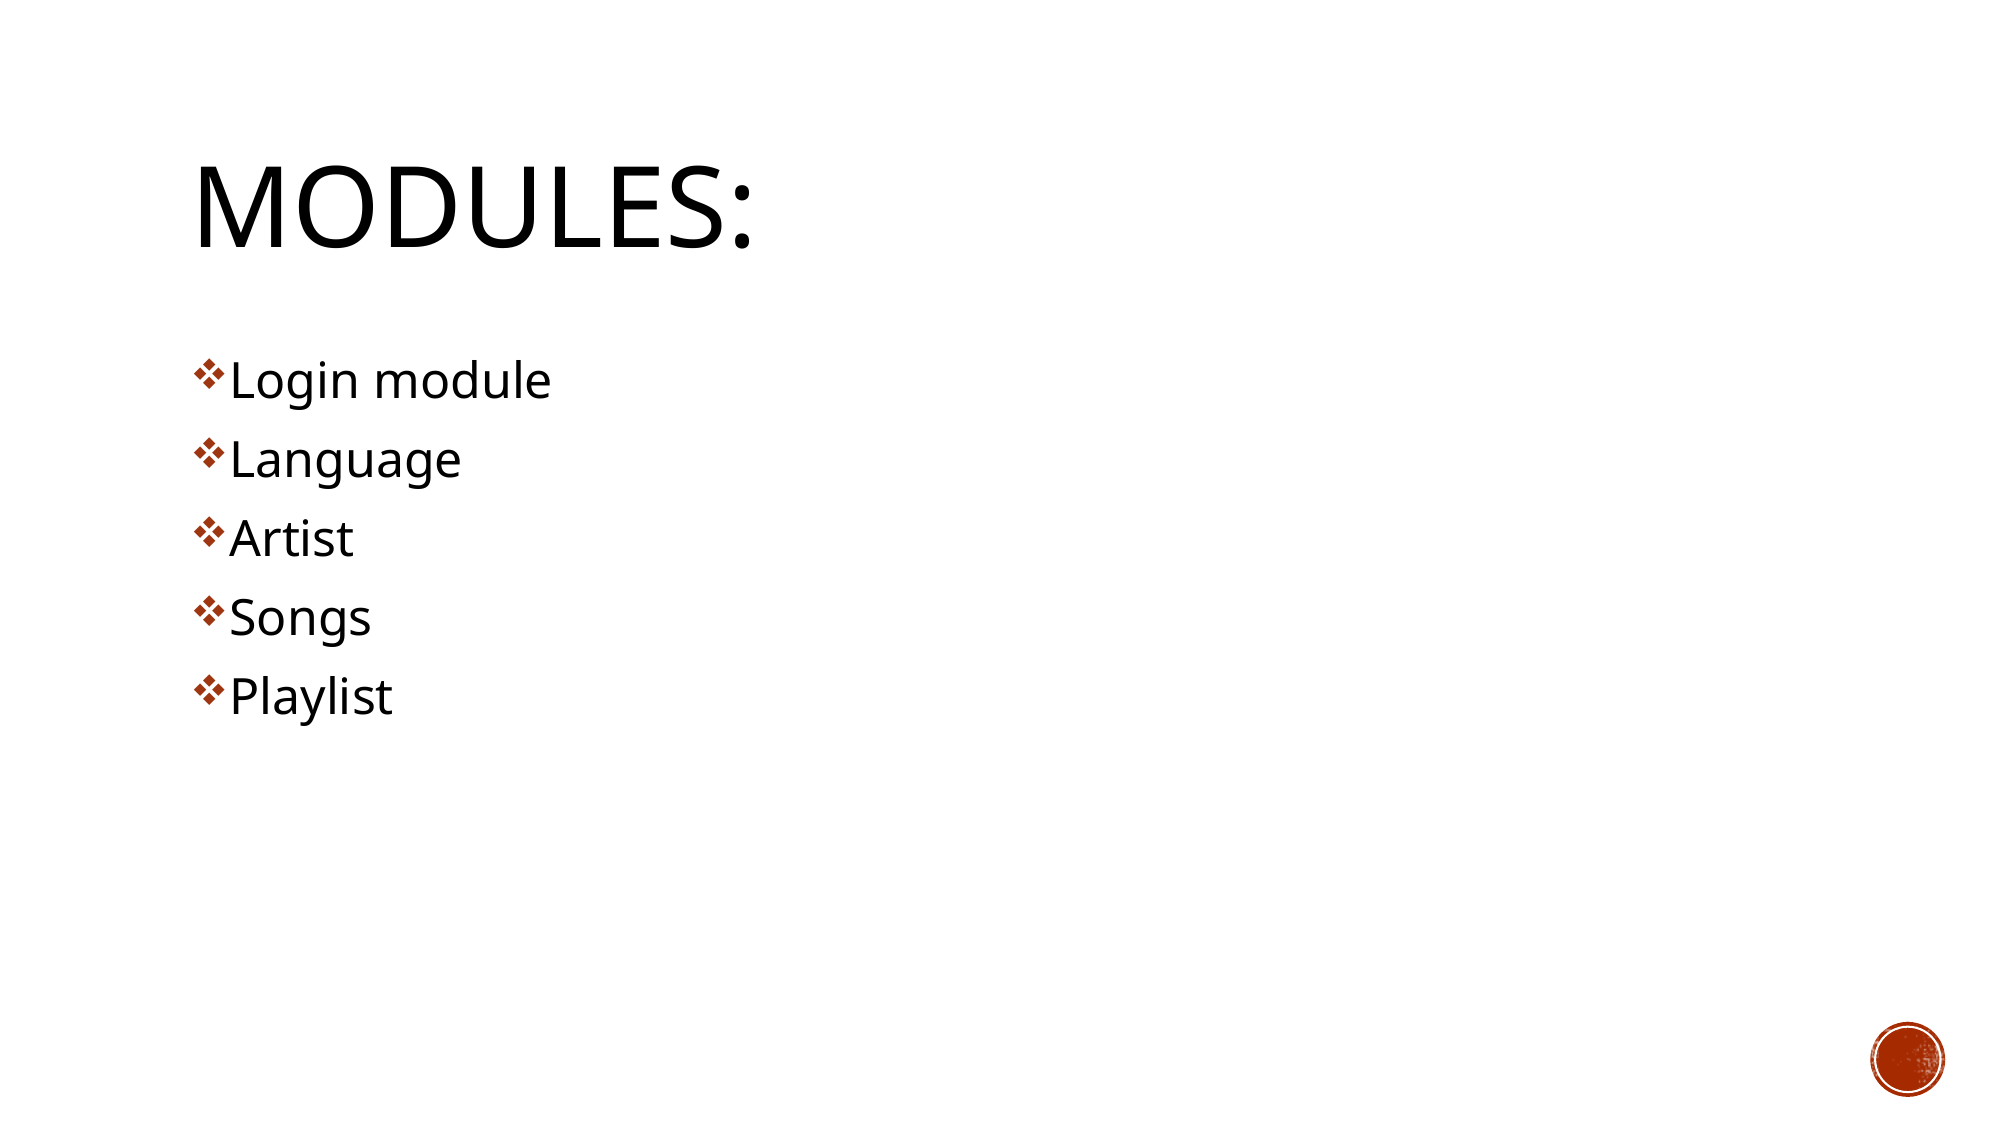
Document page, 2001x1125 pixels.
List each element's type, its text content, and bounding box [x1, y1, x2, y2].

title Modules: [175, 79, 1826, 344]
list Login module Language Artist Songs Playlist [175, 348, 1826, 1013]
